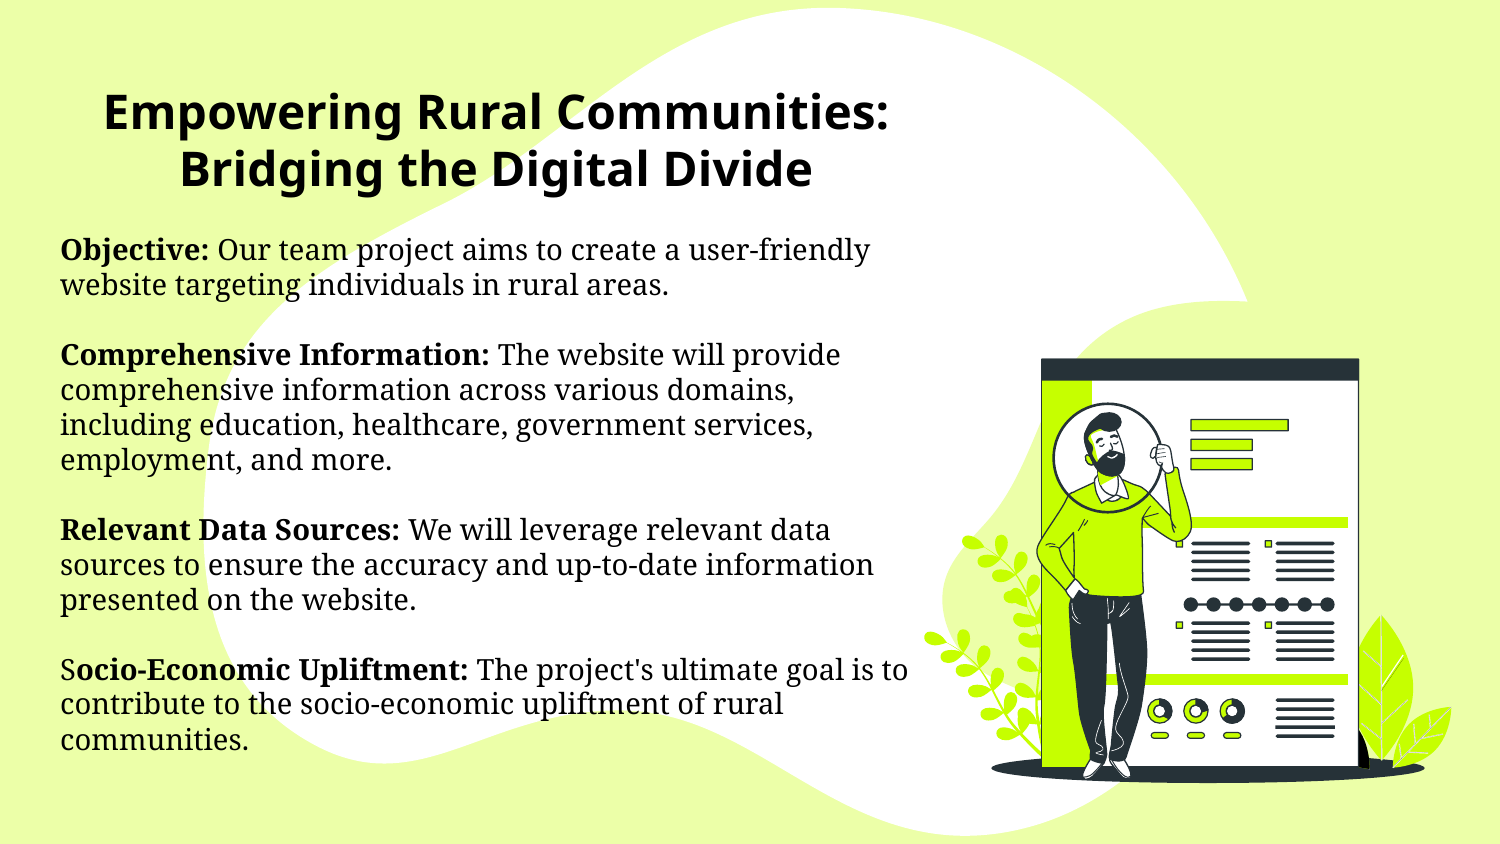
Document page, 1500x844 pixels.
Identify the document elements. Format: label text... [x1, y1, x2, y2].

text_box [923, 300, 1452, 784]
text_box Empowering Rural Communities: Bridging the Digital Divide Objective: Our team project aims to create a user-friendly website targeting individuals in rural areas. Comprehensive Information: The website will provide comprehensive information across various domains, including education, healthcare, government services, employment, and more. Relevant Data Sources: We will leverage relevant data sources to ensure the accuracy and up-to-date information presented on the website. Socio-Economic Upliftment: The project's ultimate goal is to contribute to the socio-economic upliftment of rural communities. [44, 66, 949, 771]
